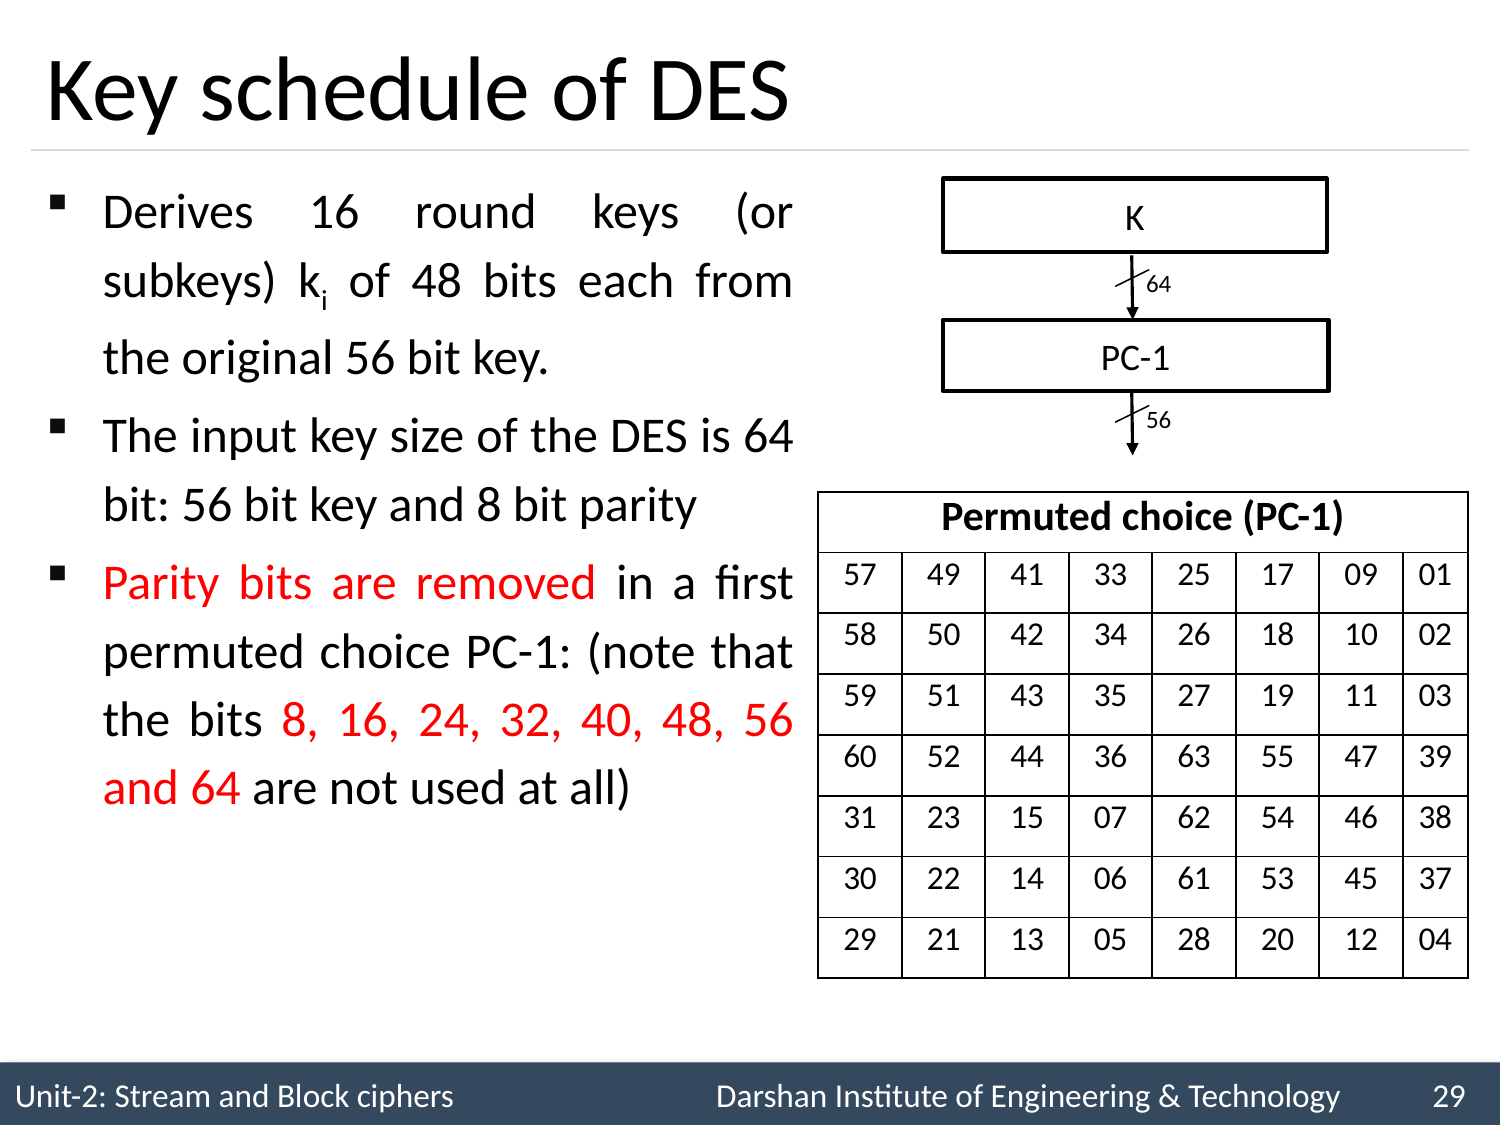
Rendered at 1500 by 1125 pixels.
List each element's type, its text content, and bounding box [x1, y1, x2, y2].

table_cell 07 [1070, 797, 1151, 856]
table_cell 46 [1320, 797, 1402, 856]
list Derives 16 round keys (or subkeys) ki of 48 bits each from the original 56 bit key. The input key size of the DES is 64 bit: 56 bit key and 8 bit parity Parity bits are removed in a first permuted choice PC-1: (note that the bits 8, 16, 24, 32, 40, 48, 56 and 64 are not used at all) [31, 162, 809, 959]
table_cell 35 [1070, 675, 1151, 734]
table_cell 11 [1320, 675, 1402, 734]
table_cell 21 [903, 918, 984, 977]
table_cell 55 [1237, 736, 1318, 795]
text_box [1114, 390, 1190, 456]
table_cell 57 [819, 553, 901, 612]
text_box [1114, 255, 1190, 320]
table_cell 31 [819, 797, 901, 856]
table_cell 42 [986, 614, 1068, 673]
table_cell 22 [903, 857, 984, 917]
table_cell 17 [1237, 553, 1318, 612]
table_cell 27 [1153, 675, 1235, 734]
table_cell 15 [986, 797, 1068, 856]
table_cell 09 [1320, 553, 1402, 612]
table_cell 63 [1153, 736, 1235, 795]
table_cell 30 [819, 857, 901, 917]
table_cell 34 [1070, 614, 1151, 673]
table_cell 28 [1153, 918, 1235, 977]
table_cell 26 [1153, 614, 1235, 673]
table_cell 62 [1153, 797, 1235, 856]
table_cell 12 [1320, 918, 1402, 977]
table_cell 01 [1404, 553, 1467, 612]
table_cell 61 [1153, 857, 1235, 917]
table_cell 52 [903, 736, 984, 795]
text_box K [941, 176, 1329, 254]
table_cell 25 [1153, 553, 1235, 612]
table_cell 41 [986, 553, 1068, 612]
table_cell 33 [1070, 553, 1151, 612]
table_cell 29 [819, 918, 901, 977]
table_cell 10 [1320, 614, 1402, 673]
table_cell 14 [986, 857, 1068, 917]
title Key schedule of DES [31, 17, 1469, 150]
table_cell 38 [1404, 797, 1467, 856]
table_cell 02 [1404, 614, 1467, 673]
table_cell 18 [1237, 614, 1318, 673]
table_cell 51 [903, 675, 984, 734]
table_cell 45 [1320, 857, 1402, 917]
table_cell 58 [819, 614, 901, 673]
table_cell 06 [1070, 857, 1151, 917]
table_cell 19 [1237, 675, 1318, 734]
table_cell 59 [819, 675, 901, 734]
table_cell 50 [903, 614, 984, 673]
table_cell 20 [1237, 918, 1318, 977]
table_cell 23 [903, 797, 984, 856]
table_cell 37 [1404, 857, 1467, 917]
table_cell 54 [1237, 797, 1318, 856]
table_cell 04 [1404, 918, 1467, 977]
table_cell 05 [1070, 918, 1151, 977]
table_cell 39 [1404, 736, 1467, 795]
table_cell 60 [819, 736, 901, 795]
table_cell 36 [1070, 736, 1151, 795]
table_cell 49 [903, 553, 984, 612]
table_cell 47 [1320, 736, 1402, 795]
table_cell 03 [1404, 675, 1467, 734]
table_cell 43 [986, 675, 1068, 734]
table_cell 13 [986, 918, 1068, 977]
table_cell 44 [986, 736, 1068, 795]
table_cell 53 [1237, 857, 1318, 917]
text_box PC-1 [941, 318, 1331, 393]
table_header Permuted choice (PC-1) [819, 493, 1467, 552]
